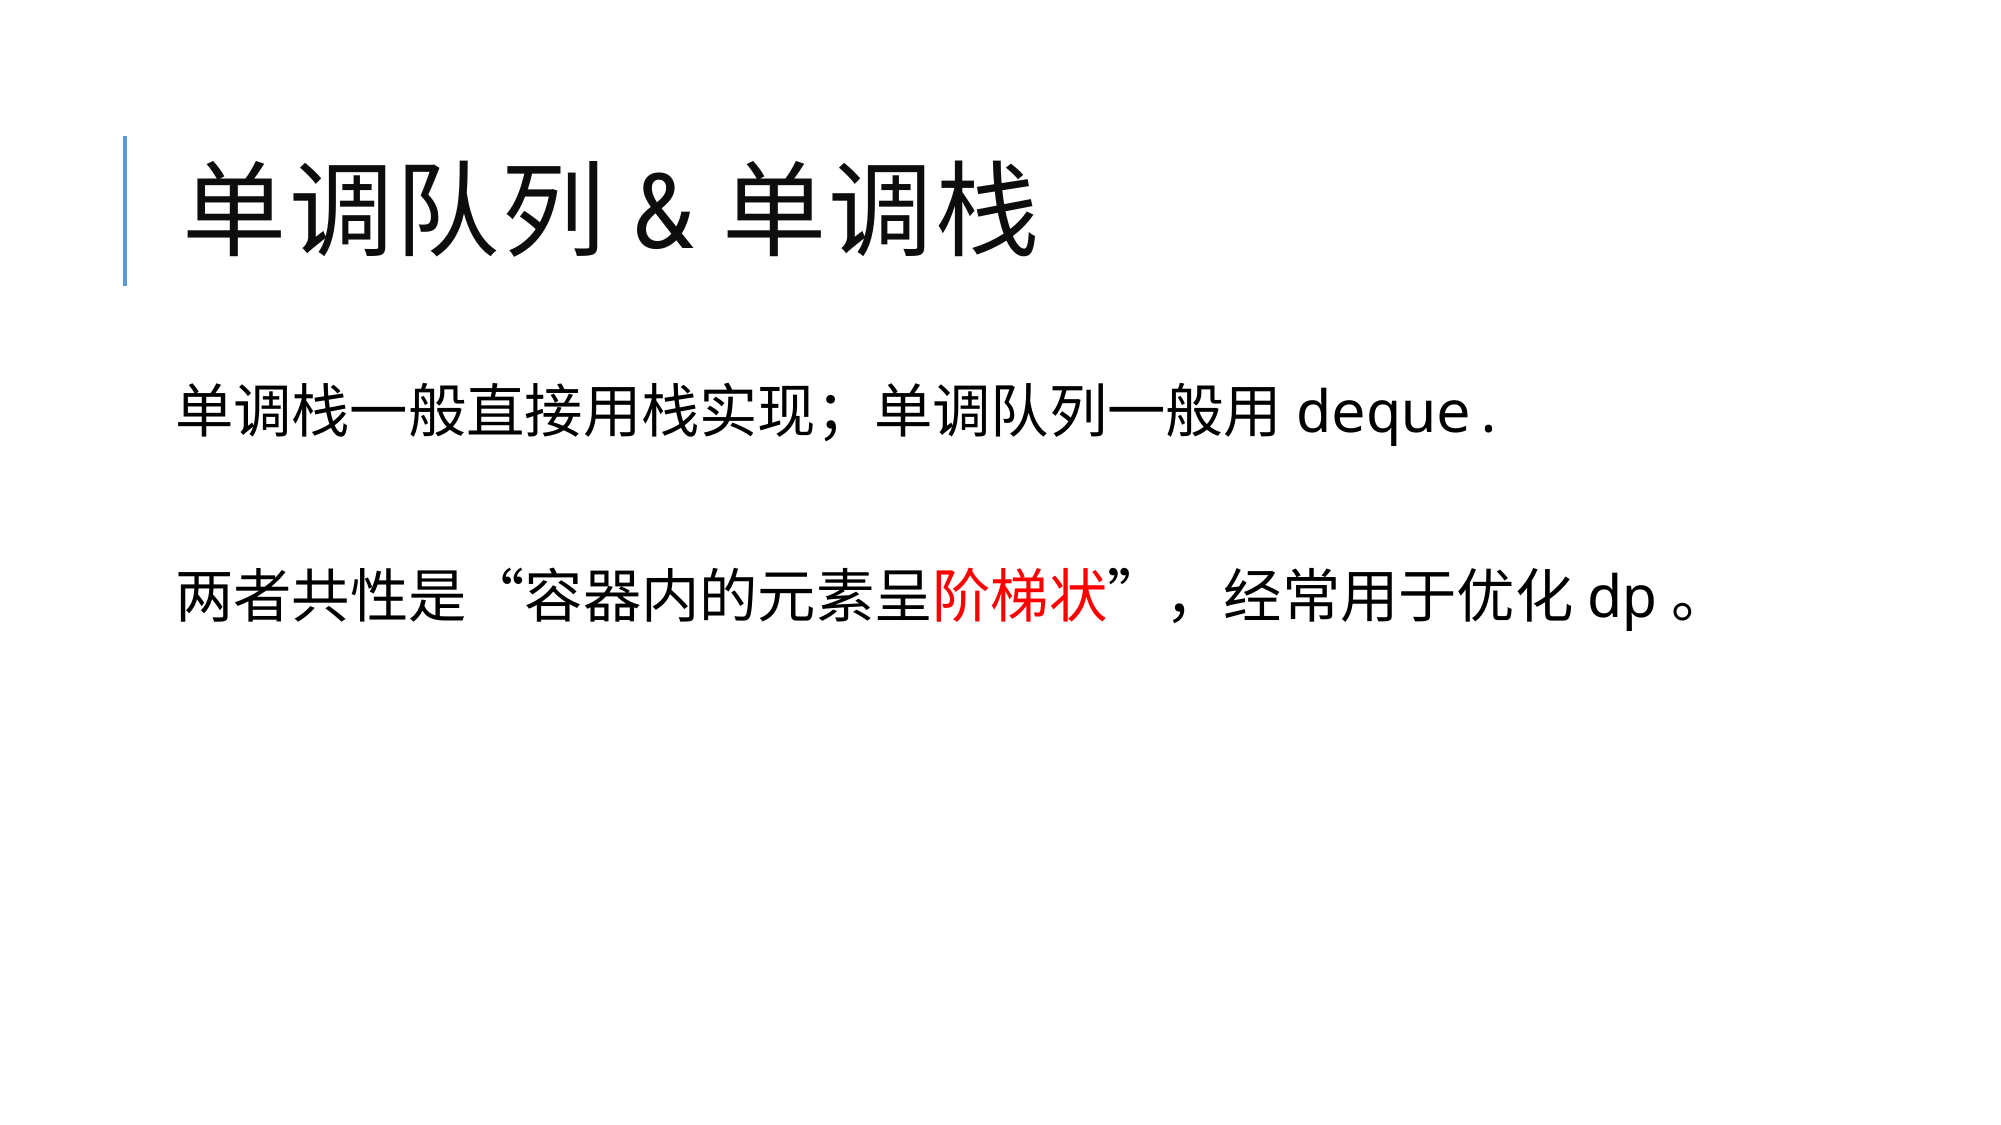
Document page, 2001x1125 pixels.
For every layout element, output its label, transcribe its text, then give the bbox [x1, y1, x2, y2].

list 单调栈一般直接用栈实现；单调队列一般用deque. 两者共性是“容器内的元素呈阶梯状”，经常用于优化dp。 [168, 375, 1763, 1035]
title 单调队列&单调栈 [168, 96, 1763, 342]
